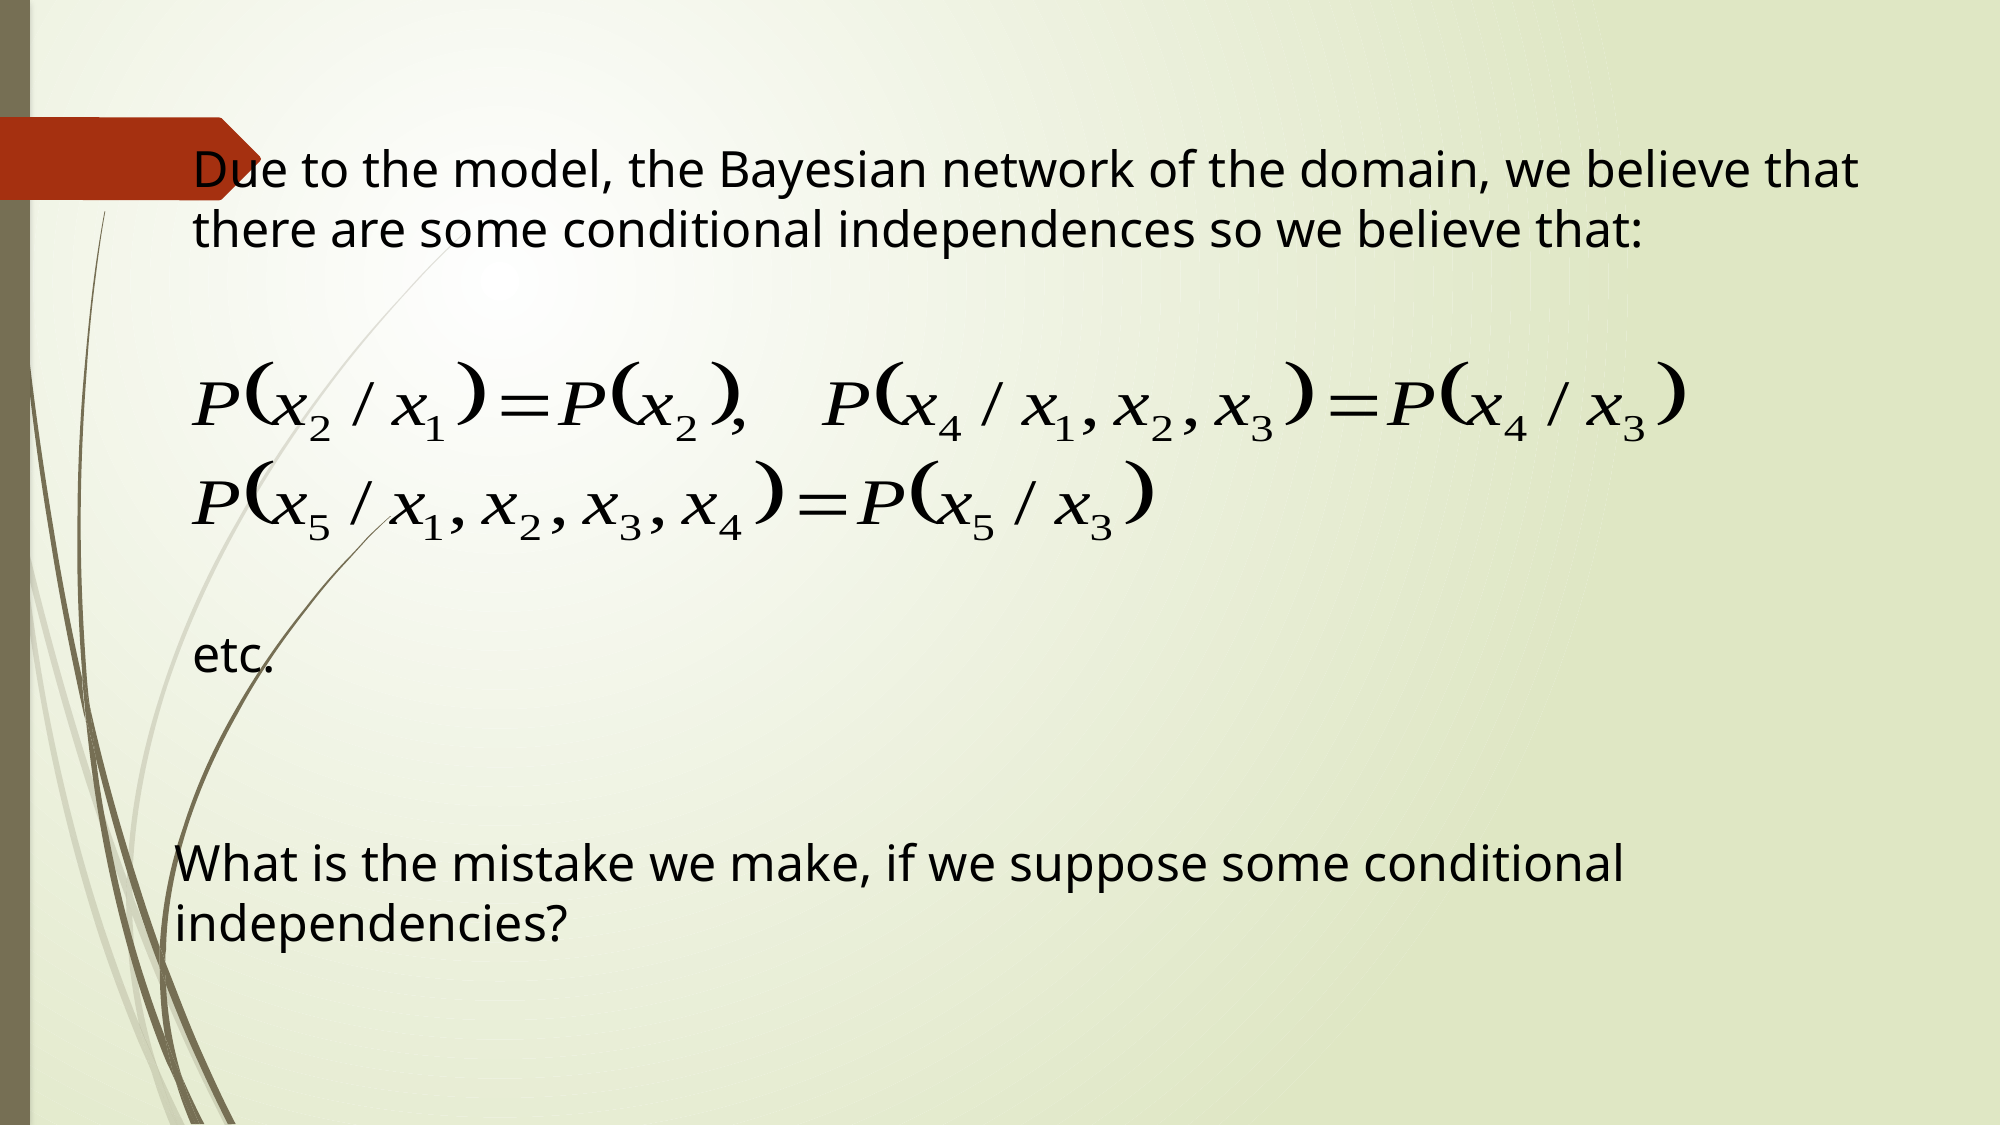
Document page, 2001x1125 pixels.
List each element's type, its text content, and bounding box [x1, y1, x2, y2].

text_box What is the mistake we make, if we suppose some conditional independencies? [160, 824, 1939, 960]
text_box Due to the model, the Bayesian network of the domain, we believe that there are some conditional independences so we believe that: etc. [177, 129, 1939, 690]
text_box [177, 360, 1690, 556]
